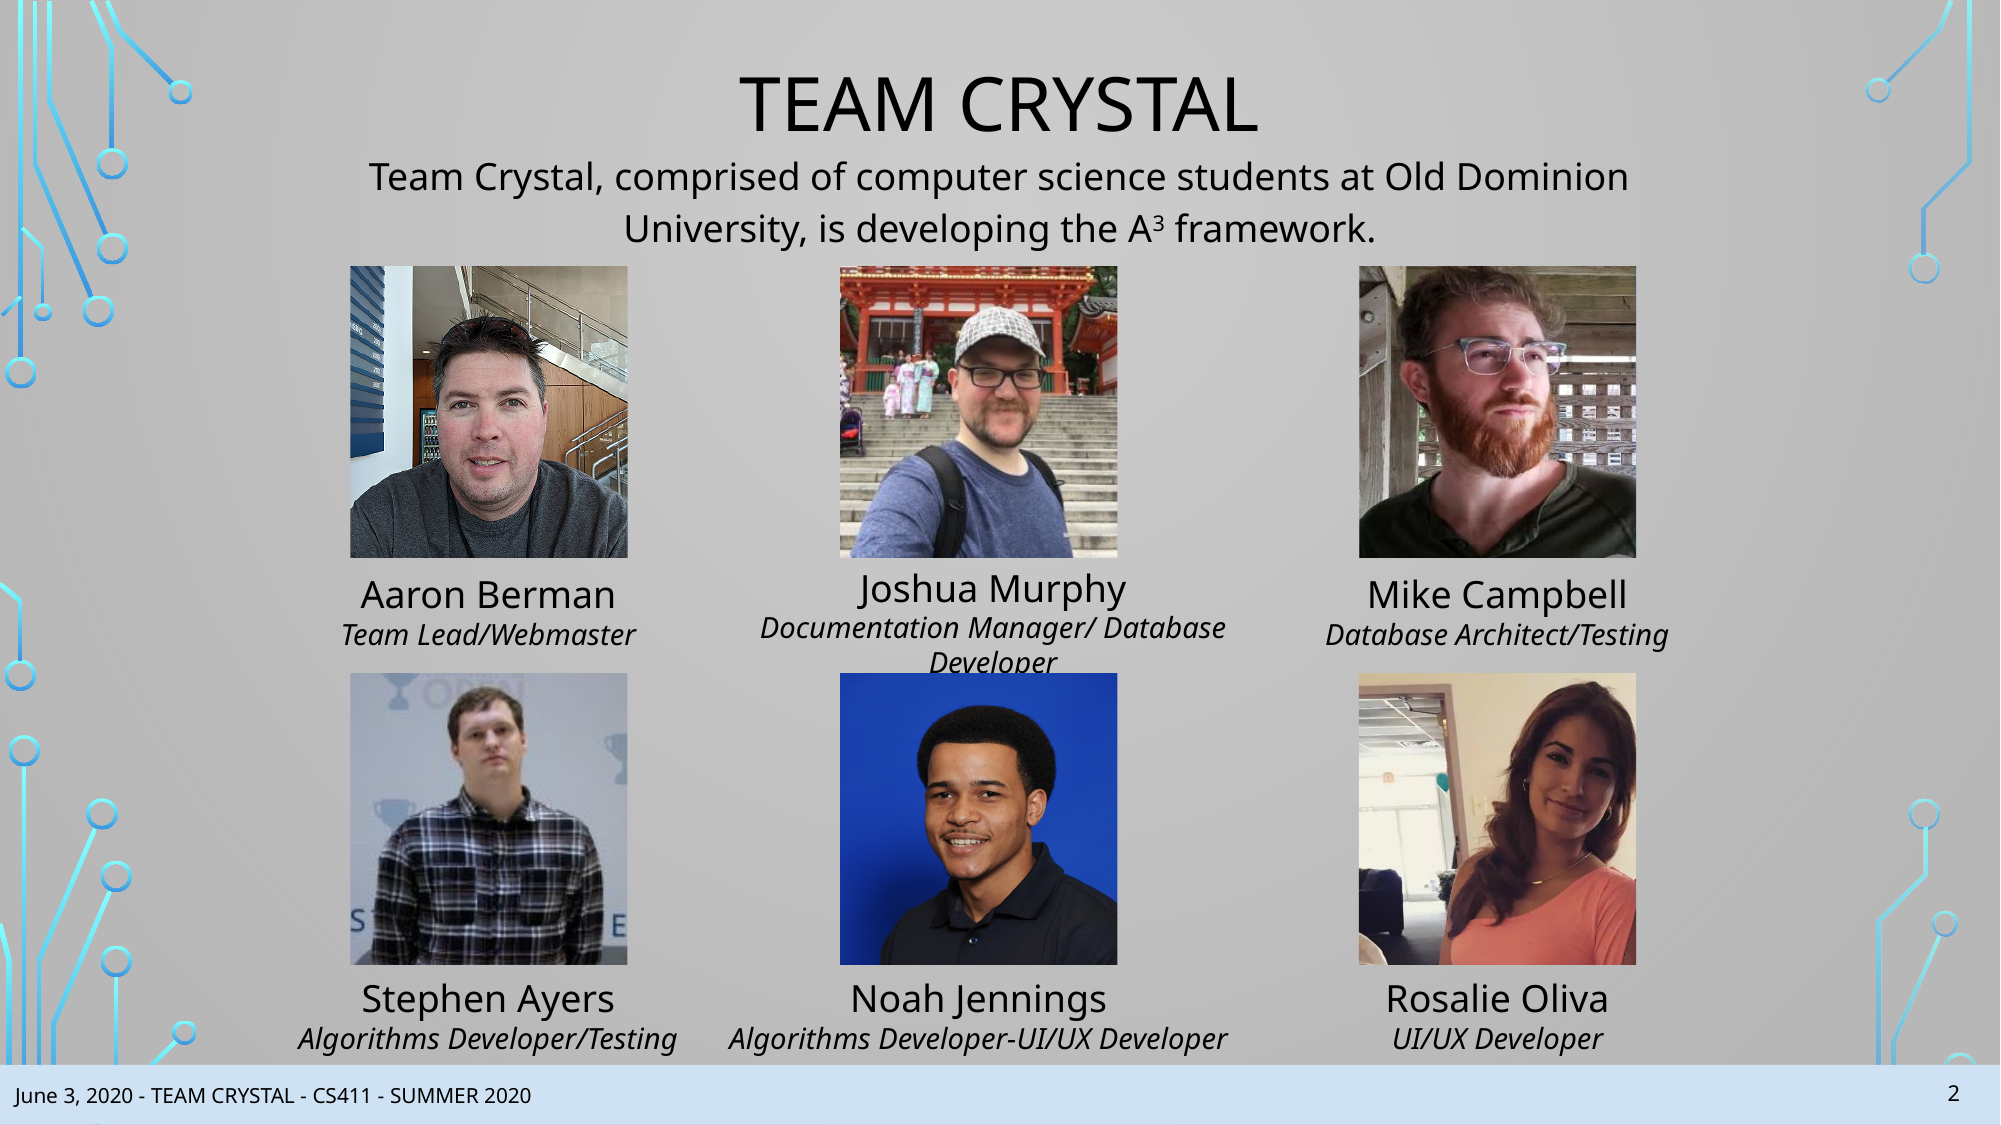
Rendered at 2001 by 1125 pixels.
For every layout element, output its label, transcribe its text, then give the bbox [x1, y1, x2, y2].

text_box Stephen Ayers Algorithms Developer/Testing [274, 967, 703, 1125]
subtitle Team Crystal, comprised of computer science students at Old Dominion University, is developing the A3 framework. [265, 130, 1735, 267]
text_box Mike Campbell Database Architect/Testing [1288, 563, 1706, 715]
picture [1358, 673, 1637, 965]
picture [349, 266, 628, 558]
slide_number ‹#› [1848, 1064, 1975, 1125]
title TEAM CRYSTAL [259, 39, 1741, 176]
picture [1358, 266, 1637, 558]
text_box Aaron Berman Team Lead/Webmaster [287, 563, 690, 750]
picture [350, 672, 628, 966]
text_box Noah Jennings Algorithms Developer-UI/UX Developer [688, 967, 1270, 1120]
text_box Rosalie Oliva UI/UX Developer [1358, 973, 1637, 1120]
picture [839, 673, 1118, 965]
text_box Joshua Murphy Documentation Manager/ Database Developer [702, 557, 1284, 722]
picture [839, 265, 1118, 558]
